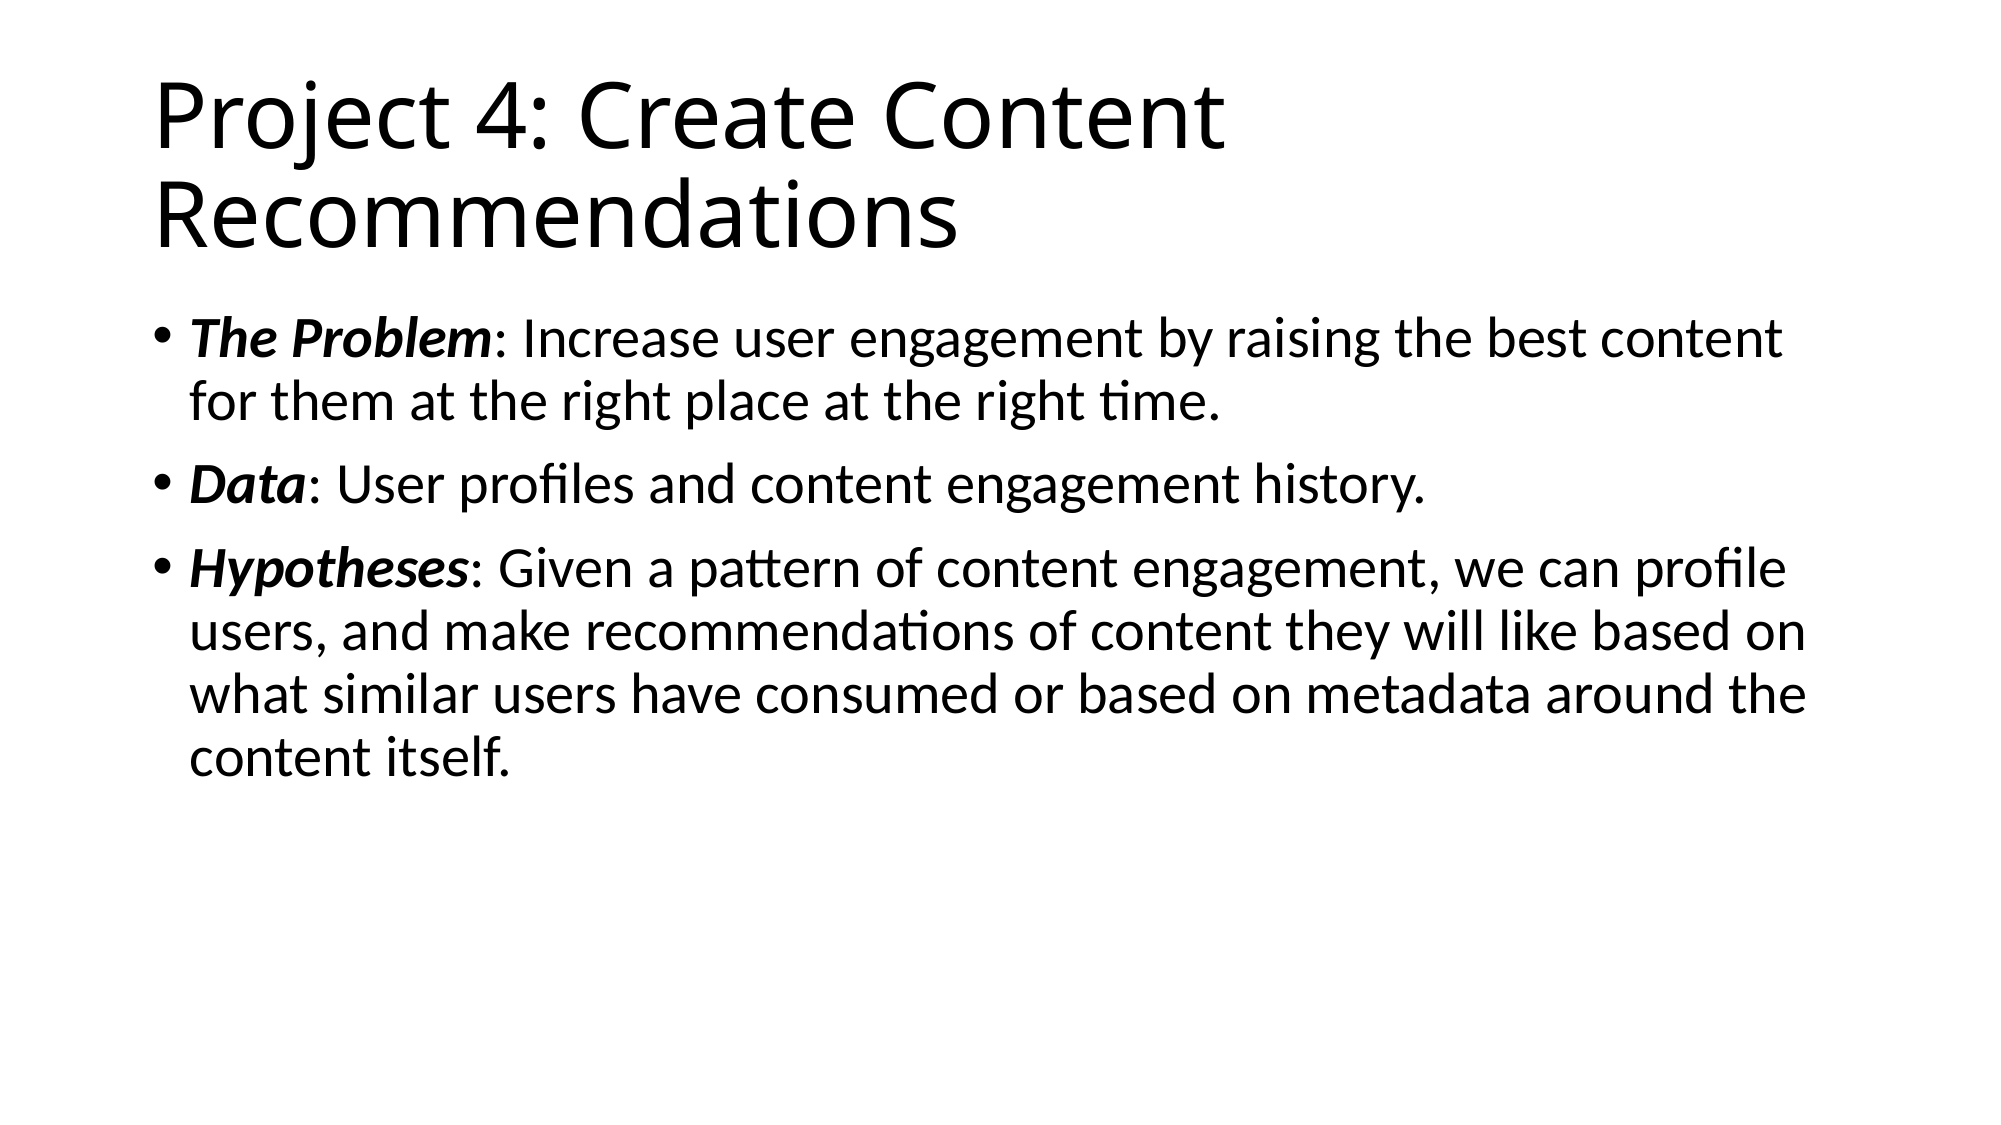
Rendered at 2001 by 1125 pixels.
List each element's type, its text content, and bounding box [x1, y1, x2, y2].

list The Problem: Increase user engagement by raising the best content for them at the right place at the right time. Data: User profiles and content engagement history. Hypotheses: Given a pattern of content engagement, we can profile users, and make recommendations of content they will like based on what similar users have consumed or based on metadata around the content itself. [137, 299, 1863, 1014]
title Project 4: Create Content Recommendations [137, 59, 1863, 278]
